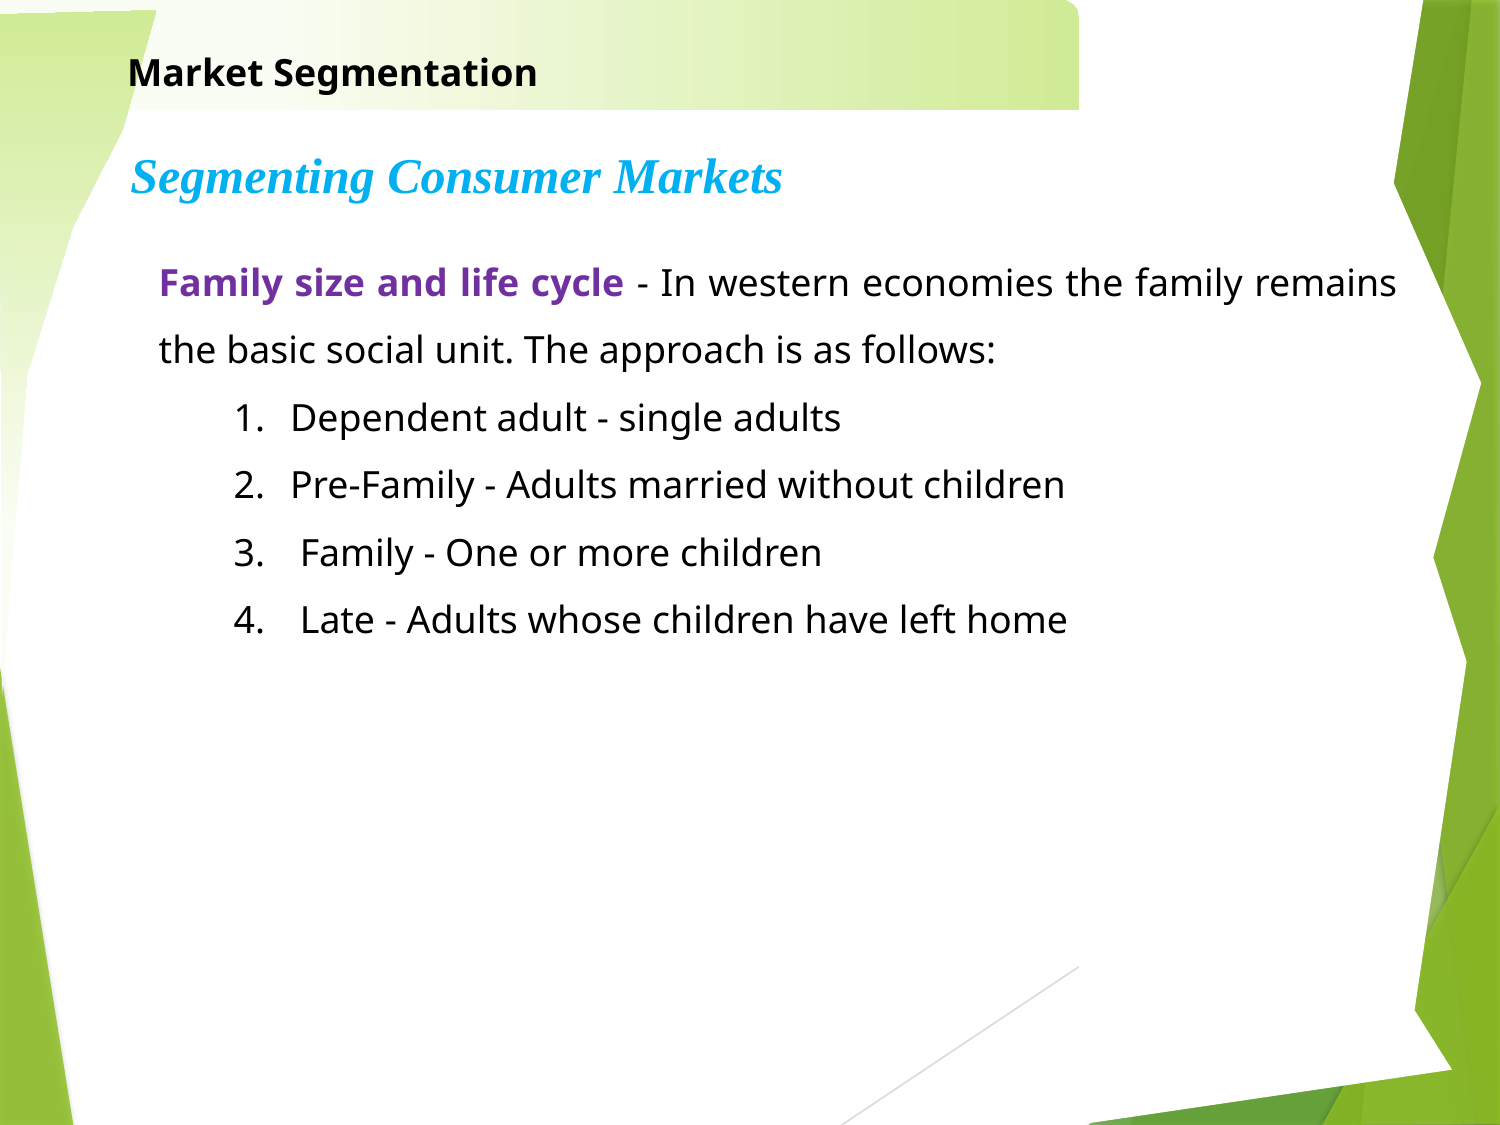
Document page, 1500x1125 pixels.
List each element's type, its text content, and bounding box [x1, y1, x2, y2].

text_box Family size and life cycle - In western economies the family remains the basic social unit. The approach is as follows: Dependent adult - single adults Pre-Family - Adults married without children Family - One or more children Late - Adults whose children have left home [144, 228, 1413, 649]
text_box Market Segmentation [112, 41, 1445, 102]
text_box Segmenting Consumer Markets [28, 136, 887, 211]
